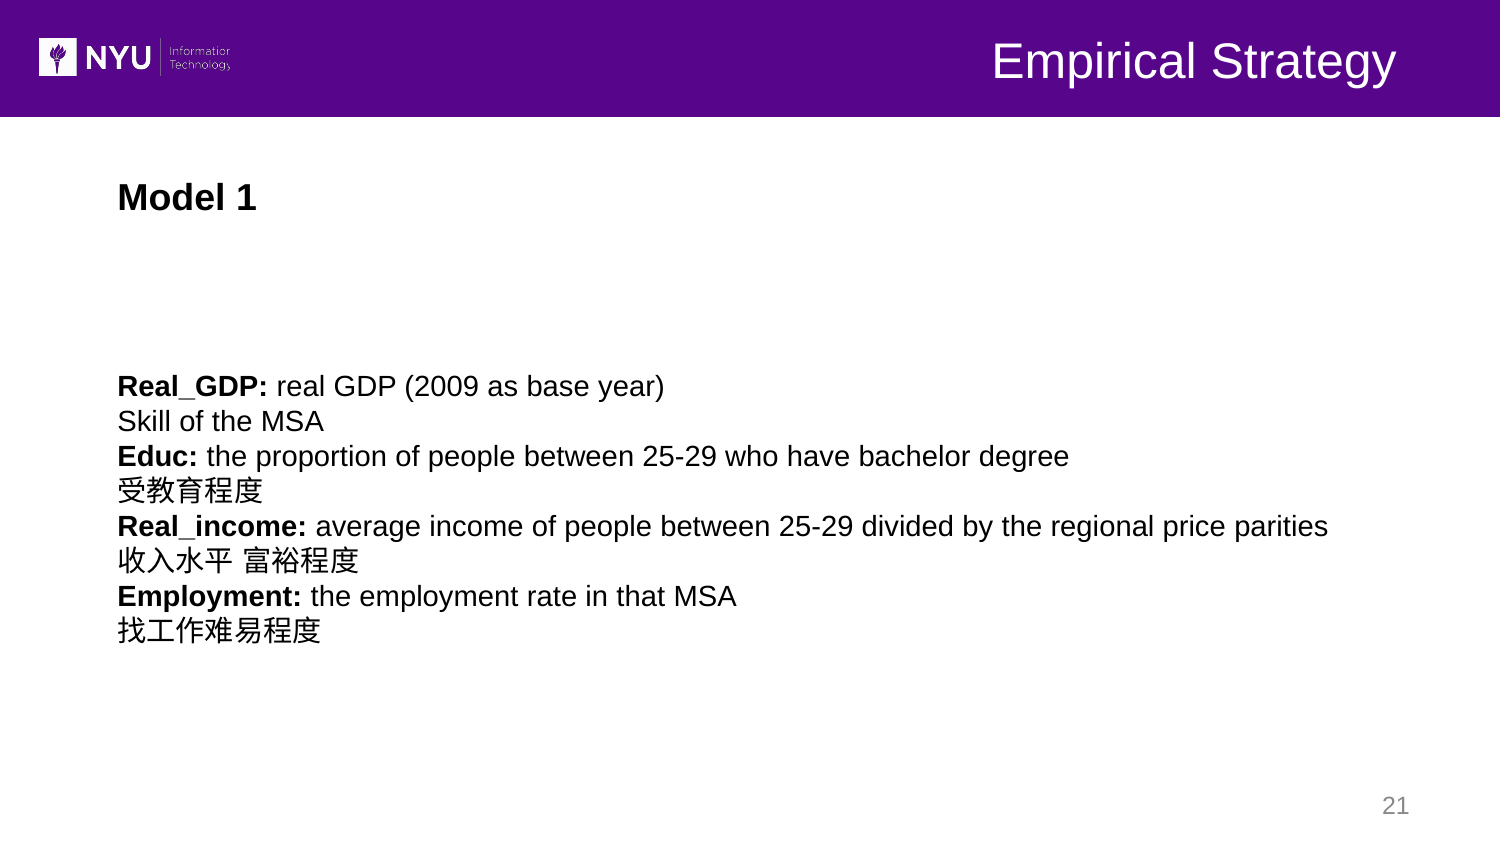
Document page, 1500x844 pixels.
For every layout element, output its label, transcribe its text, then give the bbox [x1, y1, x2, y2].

picture [39, 38, 230, 76]
list Empirical Strategy [953, 13, 1465, 57]
slide_number 21 [1074, 782, 1425, 828]
